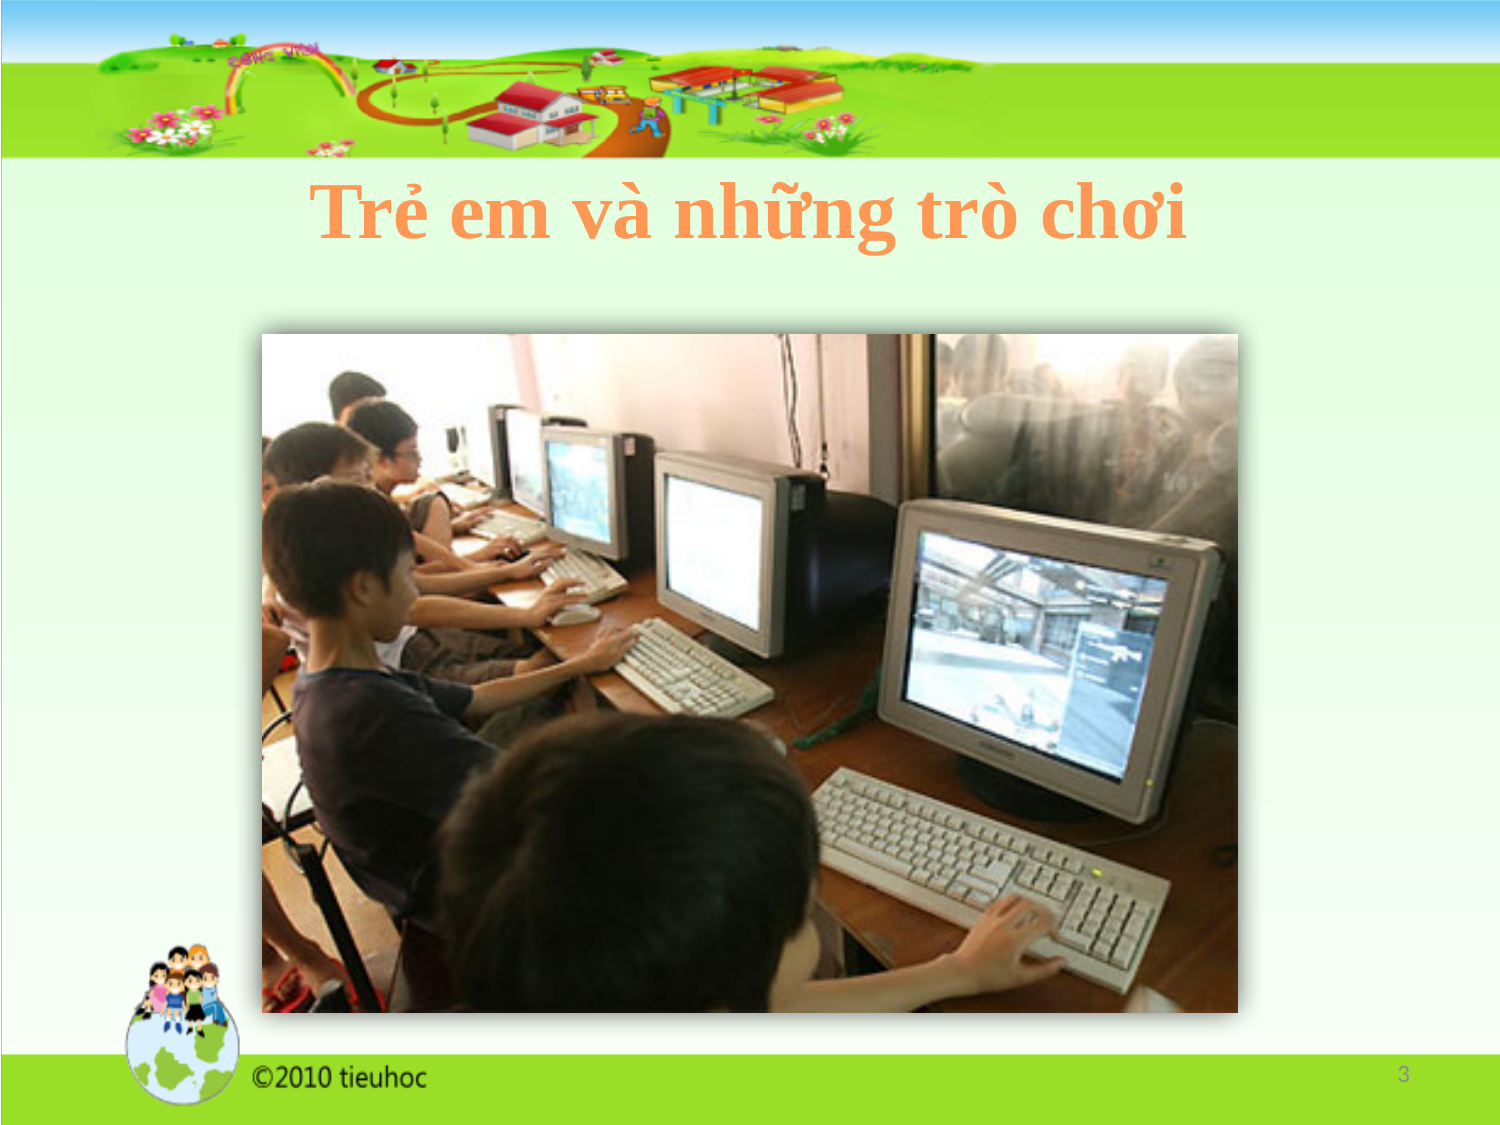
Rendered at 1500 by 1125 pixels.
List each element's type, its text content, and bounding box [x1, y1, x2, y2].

picture [0, 263, 1500, 1125]
slide_number 3 [1074, 1042, 1425, 1103]
picture [0, 0, 1500, 149]
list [262, 334, 1238, 1013]
title Trẻ em và những trò chơi [0, 149, 1500, 263]
